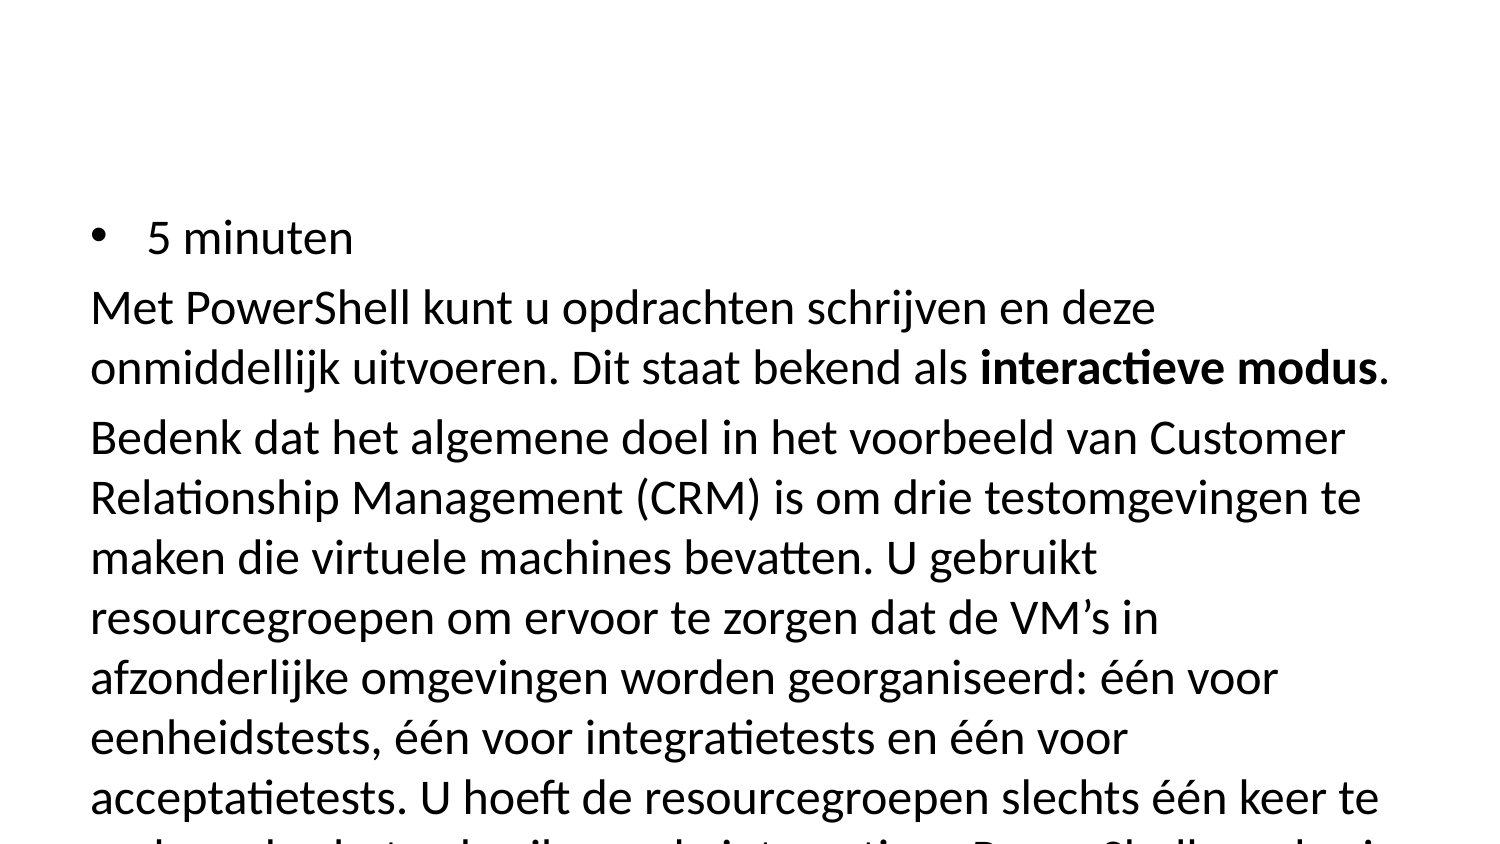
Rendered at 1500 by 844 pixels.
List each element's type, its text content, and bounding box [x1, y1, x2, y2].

list 5 minuten Met PowerShell kunt u opdrachten schrijven en deze onmiddellijk uitvoeren. Dit staat bekend als interactieve modus. Bedenk dat het algemene doel in het voorbeeld van Customer Relationship Management (CRM) is om drie testomgevingen te maken die virtuele machines bevatten. U gebruikt resourcegroepen om ervoor te zorgen dat de VM’s in afzonderlijke omgevingen worden georganiseerd: één voor eenheidstests, één voor integratietests en één voor acceptatietests. U hoeft de resourcegroepen slechts één keer te maken, dus het gebruik van de interactieve PowerShell-modus in deze use case is een goede keuze. Wanneer u een opdracht invoert in PowerShell, koppelt PowerShell de opdracht aan een cmdlet en voert PowerShell vervolgens de gevraagde actie uit. We bekijken enkele algemene opdrachten die u kunt gebruiken en vervolgens kijken we naar het installeren van de Azure-ondersteuning voor PowerShell. [75, 196, 1425, 754]
